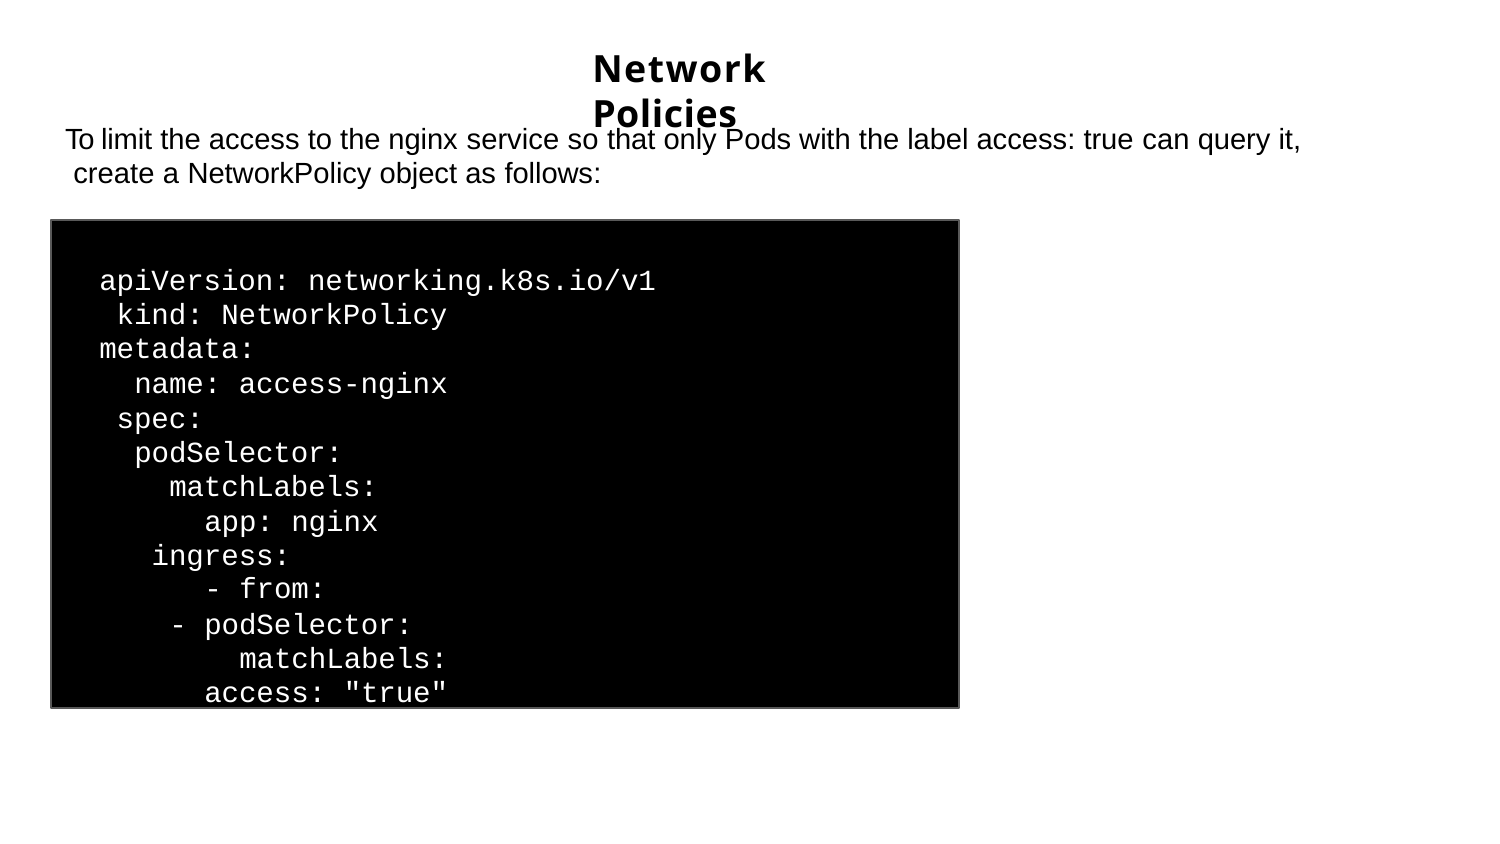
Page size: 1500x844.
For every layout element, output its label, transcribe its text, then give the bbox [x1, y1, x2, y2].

title Network Policies [590, 42, 909, 116]
text_box apiVersion: networking.k8s.io/v1 kind: NetworkPolicy metadata: name: access-nginx spec: podSelector: matchLabels: app: nginx ingress: - from: - podSelector: matchLabels: access: "true" [51, 220, 959, 708]
text_box To limit the access to the nginx service so that only Pods with the label access: true can query it, create a NetworkPolicy object as follows: [63, 116, 1306, 190]
